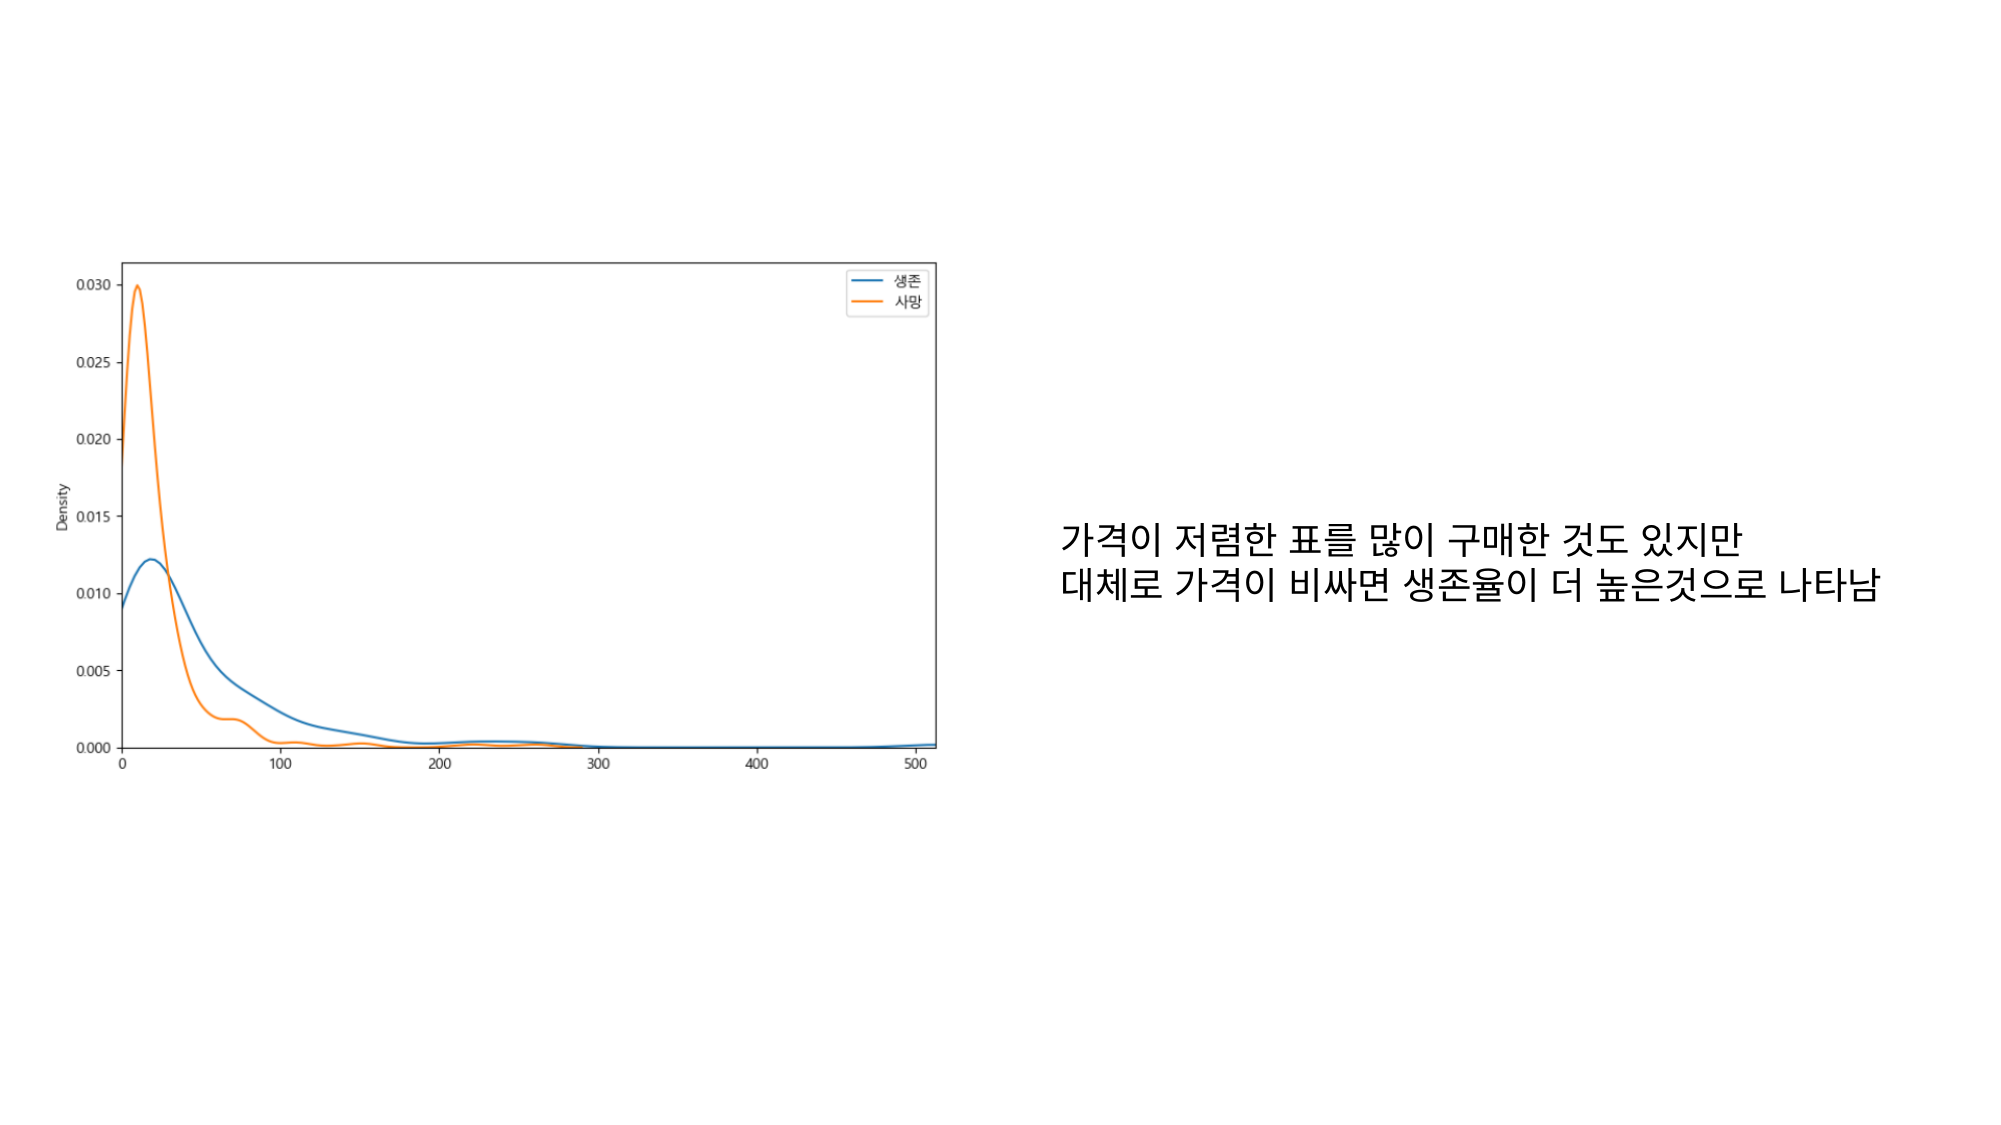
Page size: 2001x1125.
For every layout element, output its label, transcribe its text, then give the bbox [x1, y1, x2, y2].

text_box 가격이 저렴한 표를 많이 구매한 것도 있지만 대체로 가격이 비싸면 생존율이 더 높은것으로 나타남 [1045, 509, 1898, 615]
picture [48, 252, 942, 774]
